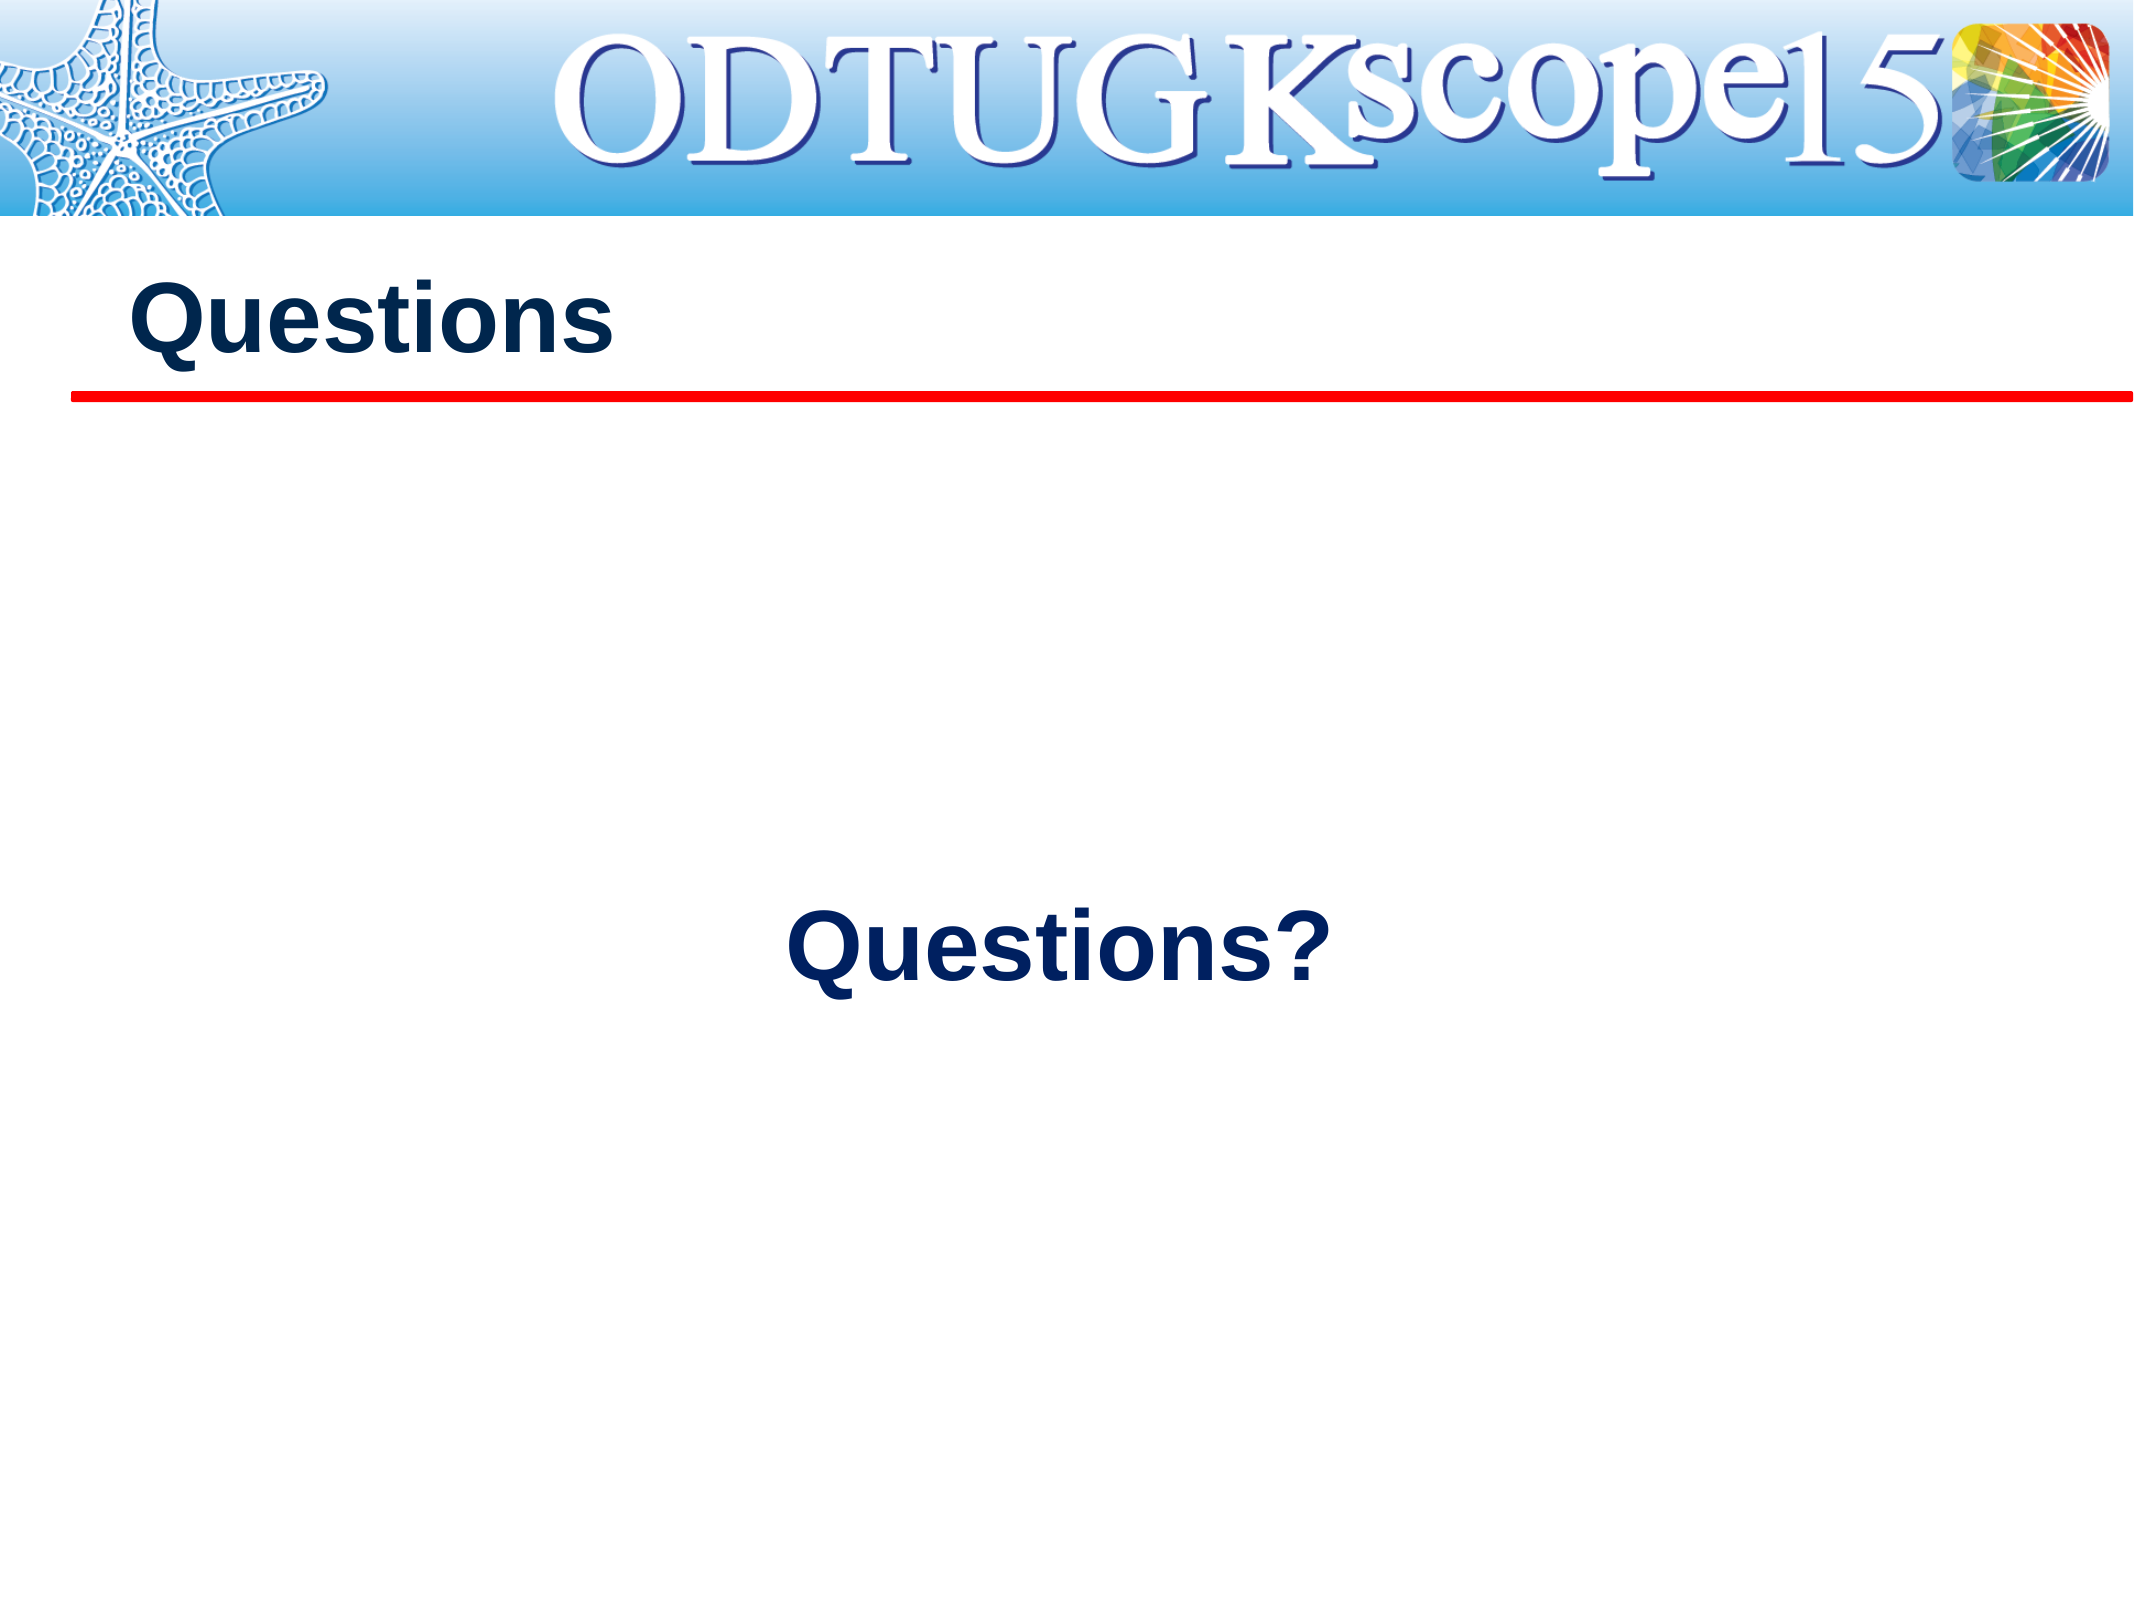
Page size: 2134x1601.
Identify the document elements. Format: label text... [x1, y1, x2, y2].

picture [0, 0, 2134, 216]
list Questions? [153, 450, 1967, 1512]
title Questions [106, 248, 2134, 392]
